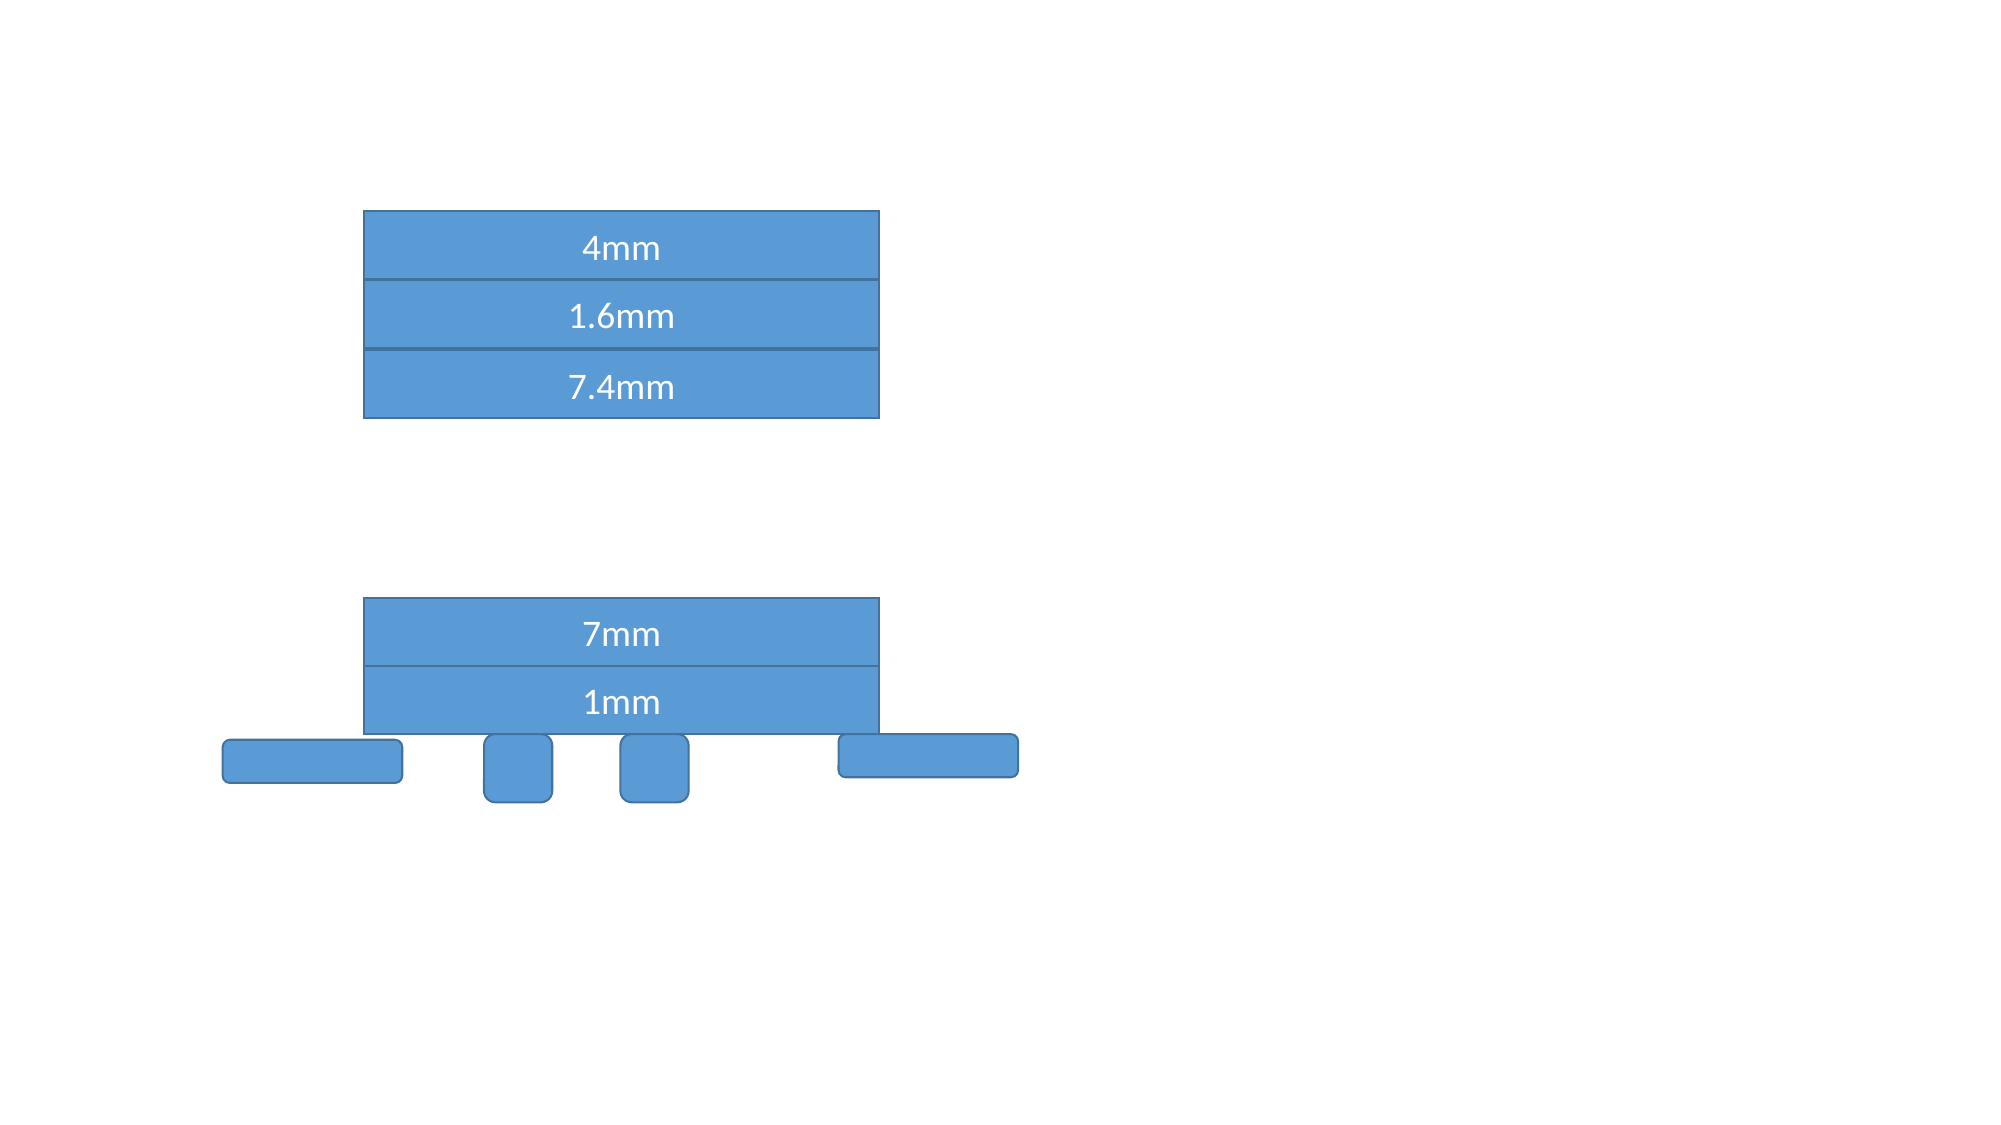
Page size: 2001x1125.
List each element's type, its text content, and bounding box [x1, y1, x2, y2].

text_box 7mm [363, 597, 880, 665]
text_box 4mm [363, 210, 880, 279]
text_box 1mm [363, 665, 880, 735]
text_box [619, 733, 690, 804]
text_box [221, 738, 404, 784]
text_box [837, 733, 1020, 779]
text_box 1.6mm [363, 279, 880, 349]
text_box [482, 733, 554, 804]
text_box 7.4mm [363, 349, 880, 419]
